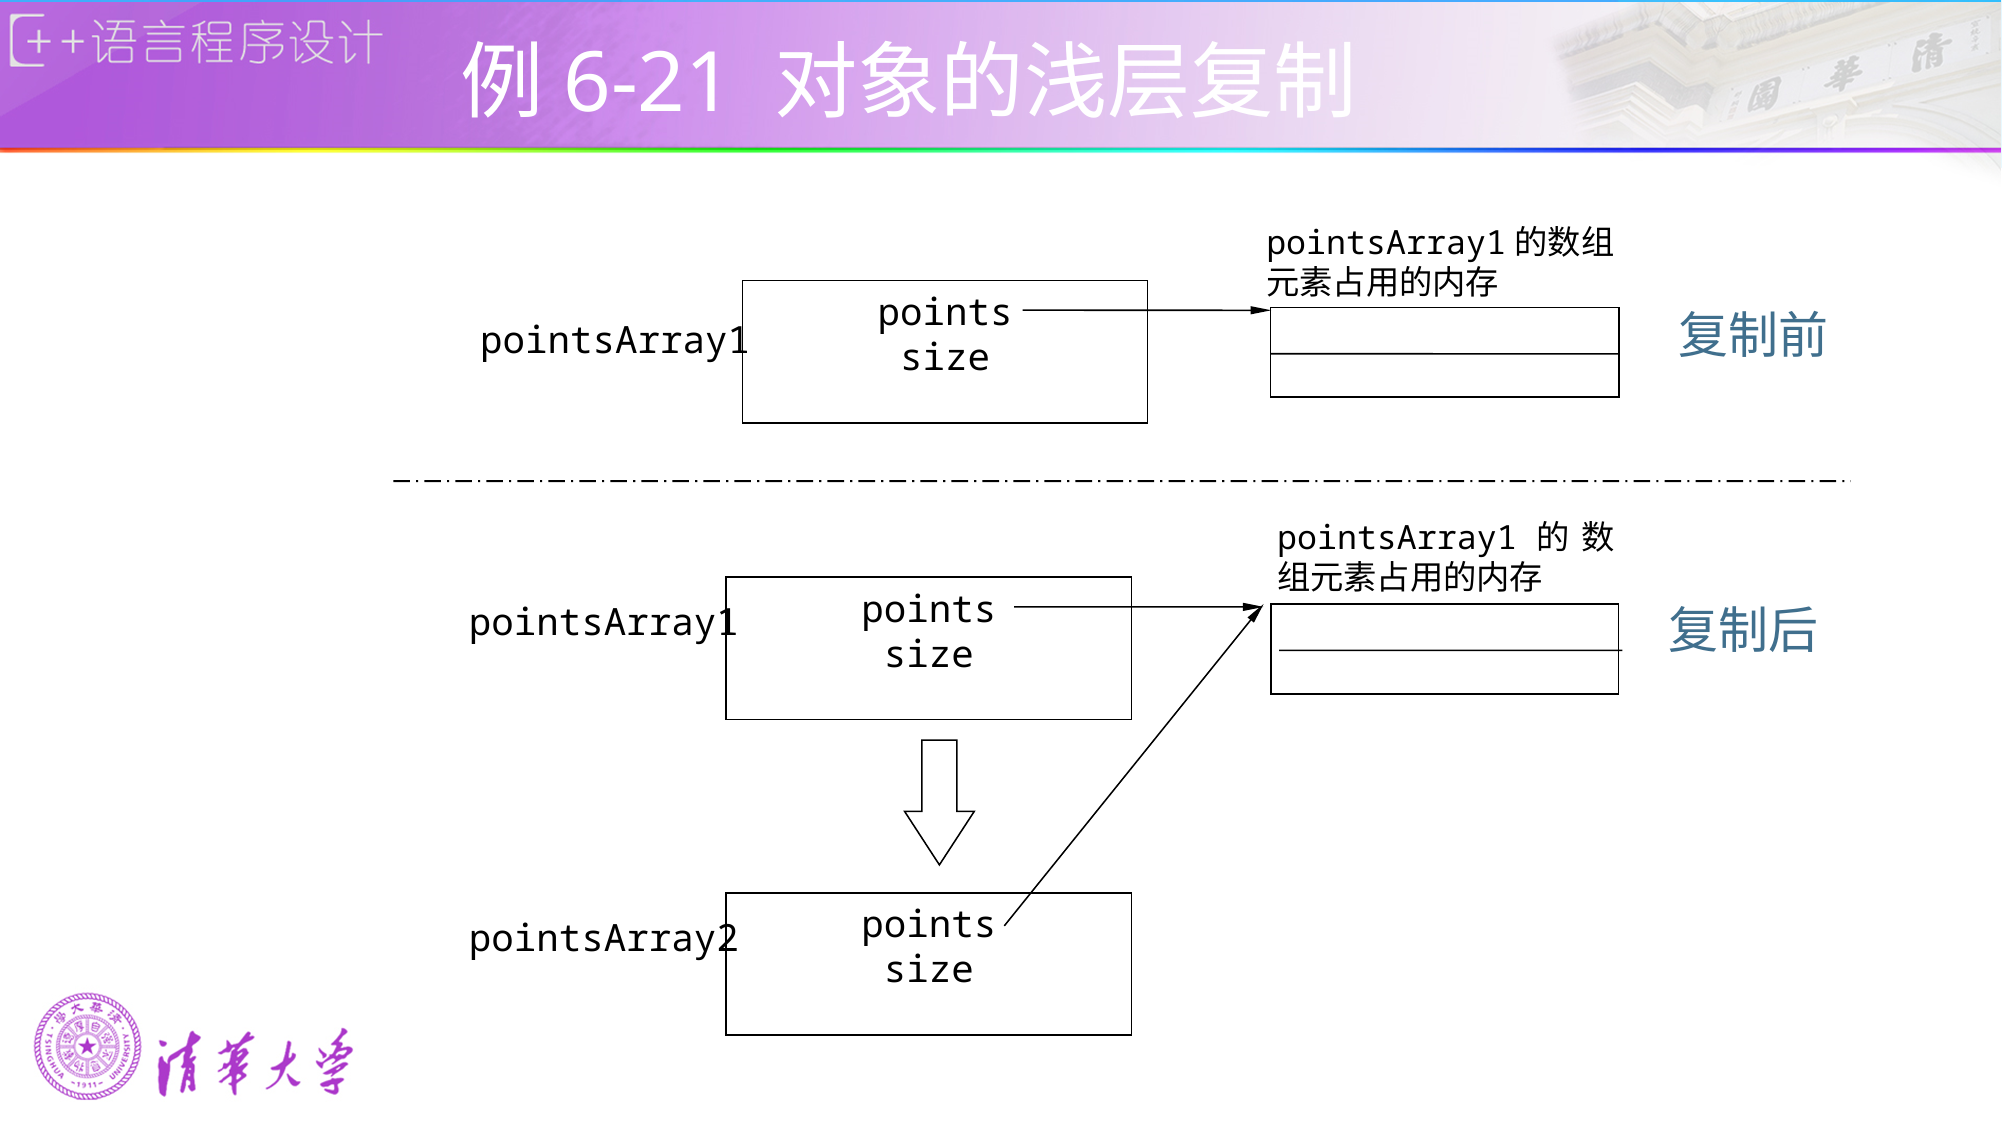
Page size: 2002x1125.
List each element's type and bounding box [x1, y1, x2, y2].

text_box [479, 220, 1620, 424]
text_box [468, 515, 1623, 1036]
picture [0, 0, 2002, 1125]
